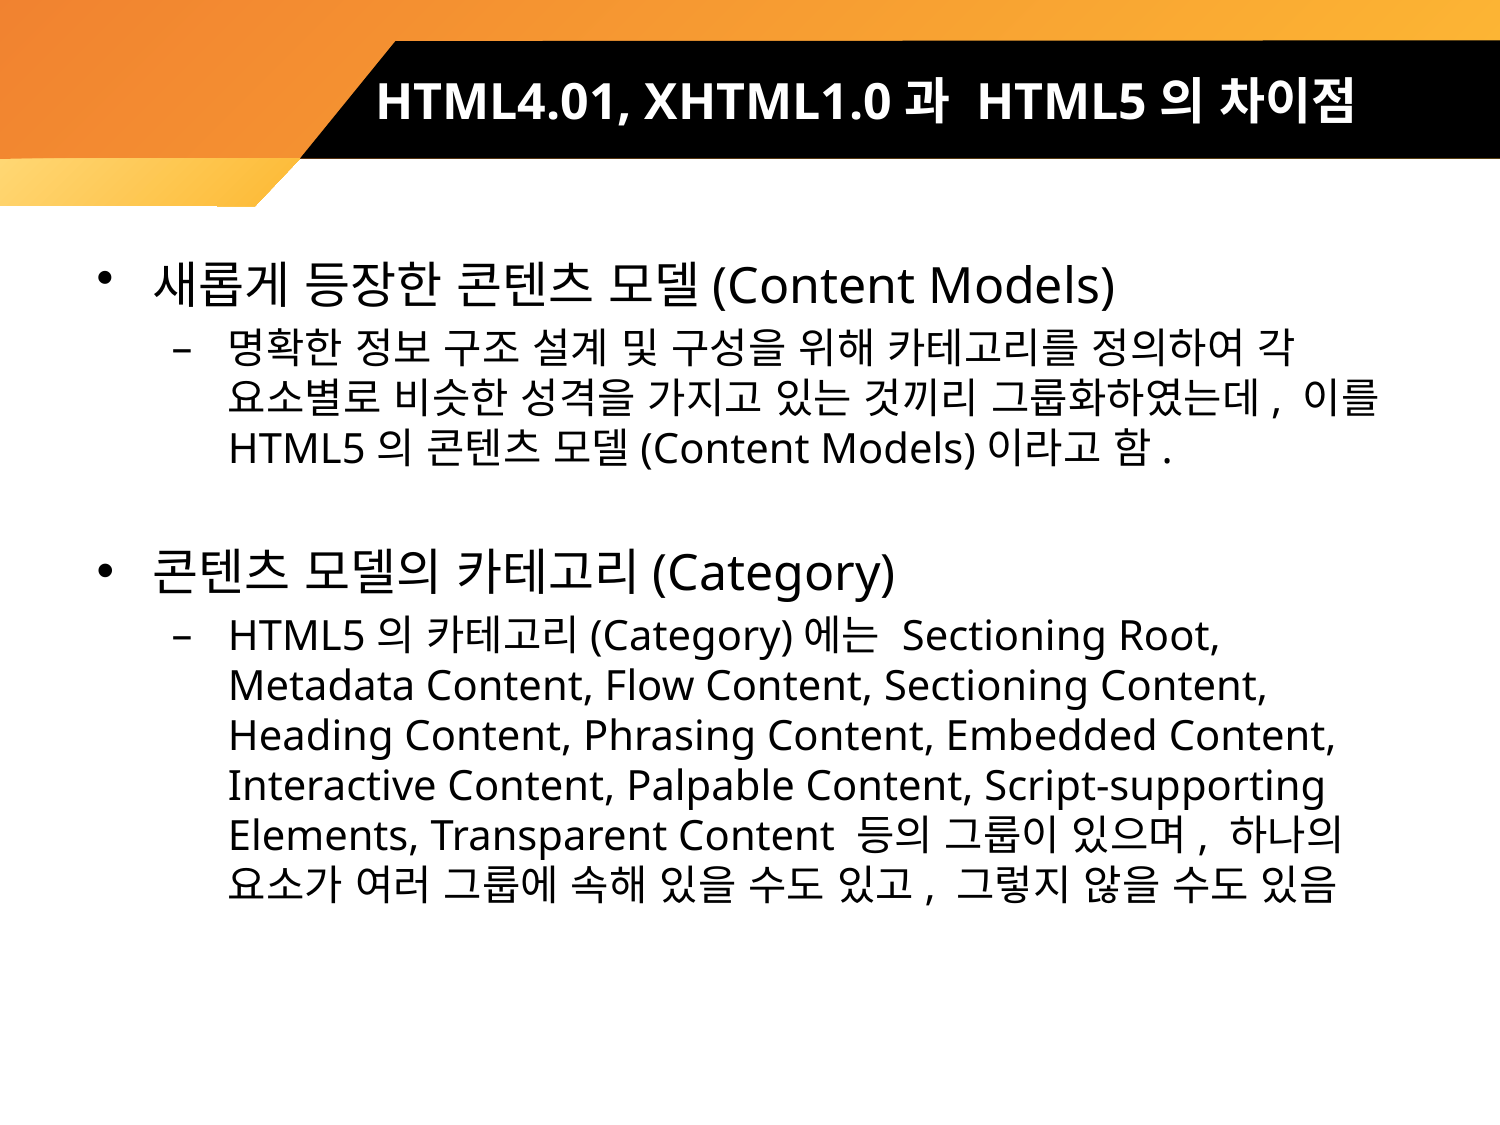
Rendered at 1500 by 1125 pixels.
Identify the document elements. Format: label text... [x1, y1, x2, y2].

title HTML4.01, XHTML1.0과 HTML5의 차이점 [359, 36, 1496, 163]
text_box 새롭게 등장한 콘텐츠 모델(Content Models) 명확한 정보 구조 설계 및 구성을 위해 카테고리를 정의하여 각 요소별로 비슷한 성격을 가지고 있는 것끼리 그룹화하였는데, 이를 HTML5의 콘텐츠 모델(Content Models)이라고 함. 콘텐츠 모델의 카테고리(Category) HTML5의 카테고리(Category)에는 Sectioning Root, Metadata Content, Flow Content, Sectioning Content, Heading Content, Phrasing Content, Embedded Content, Interactive Content, Palpable Content, Script-supporting Elements, Transparent Content 등의 그룹이 있으며, 하나의 요소가 여러 그룹에 속해 있을 수도 있고, 그렇지 않을 수도 있음 [81, 246, 1432, 1067]
